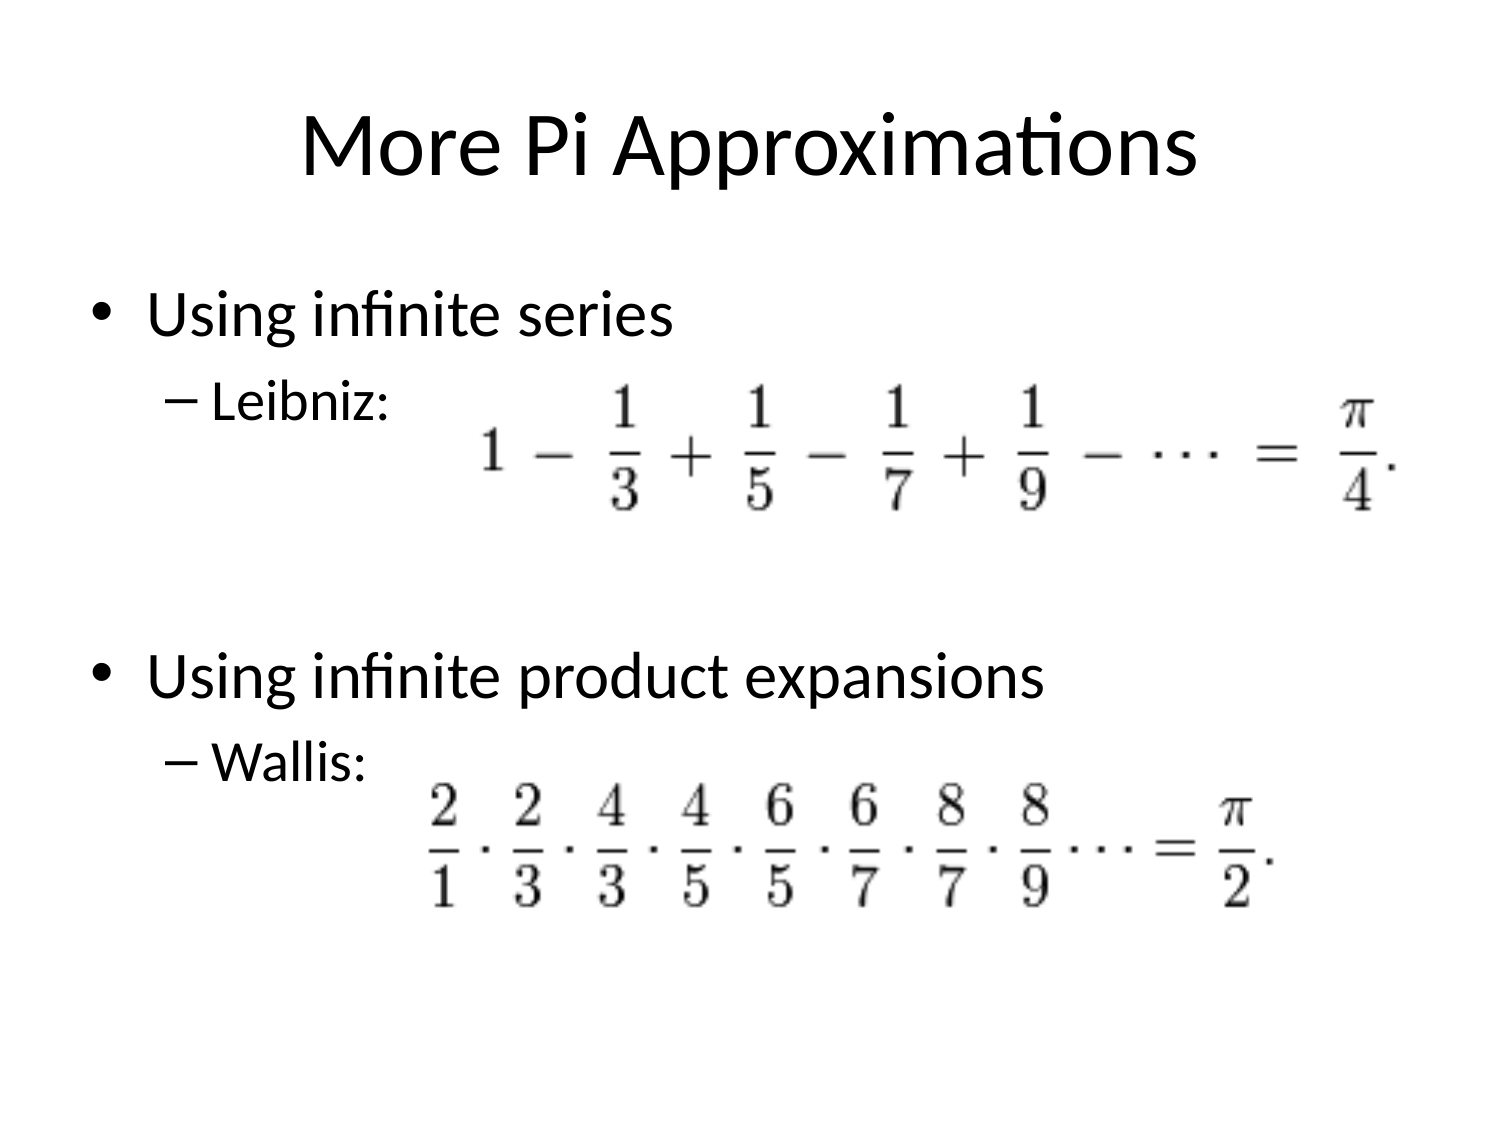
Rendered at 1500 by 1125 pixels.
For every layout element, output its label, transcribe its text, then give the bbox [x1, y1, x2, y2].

title More Pi Approximations [75, 45, 1425, 233]
list Using infinite series Leibniz: Using infinite product expansions Wallis: [75, 262, 1425, 1005]
picture [408, 762, 1293, 941]
picture [442, 373, 1436, 540]
